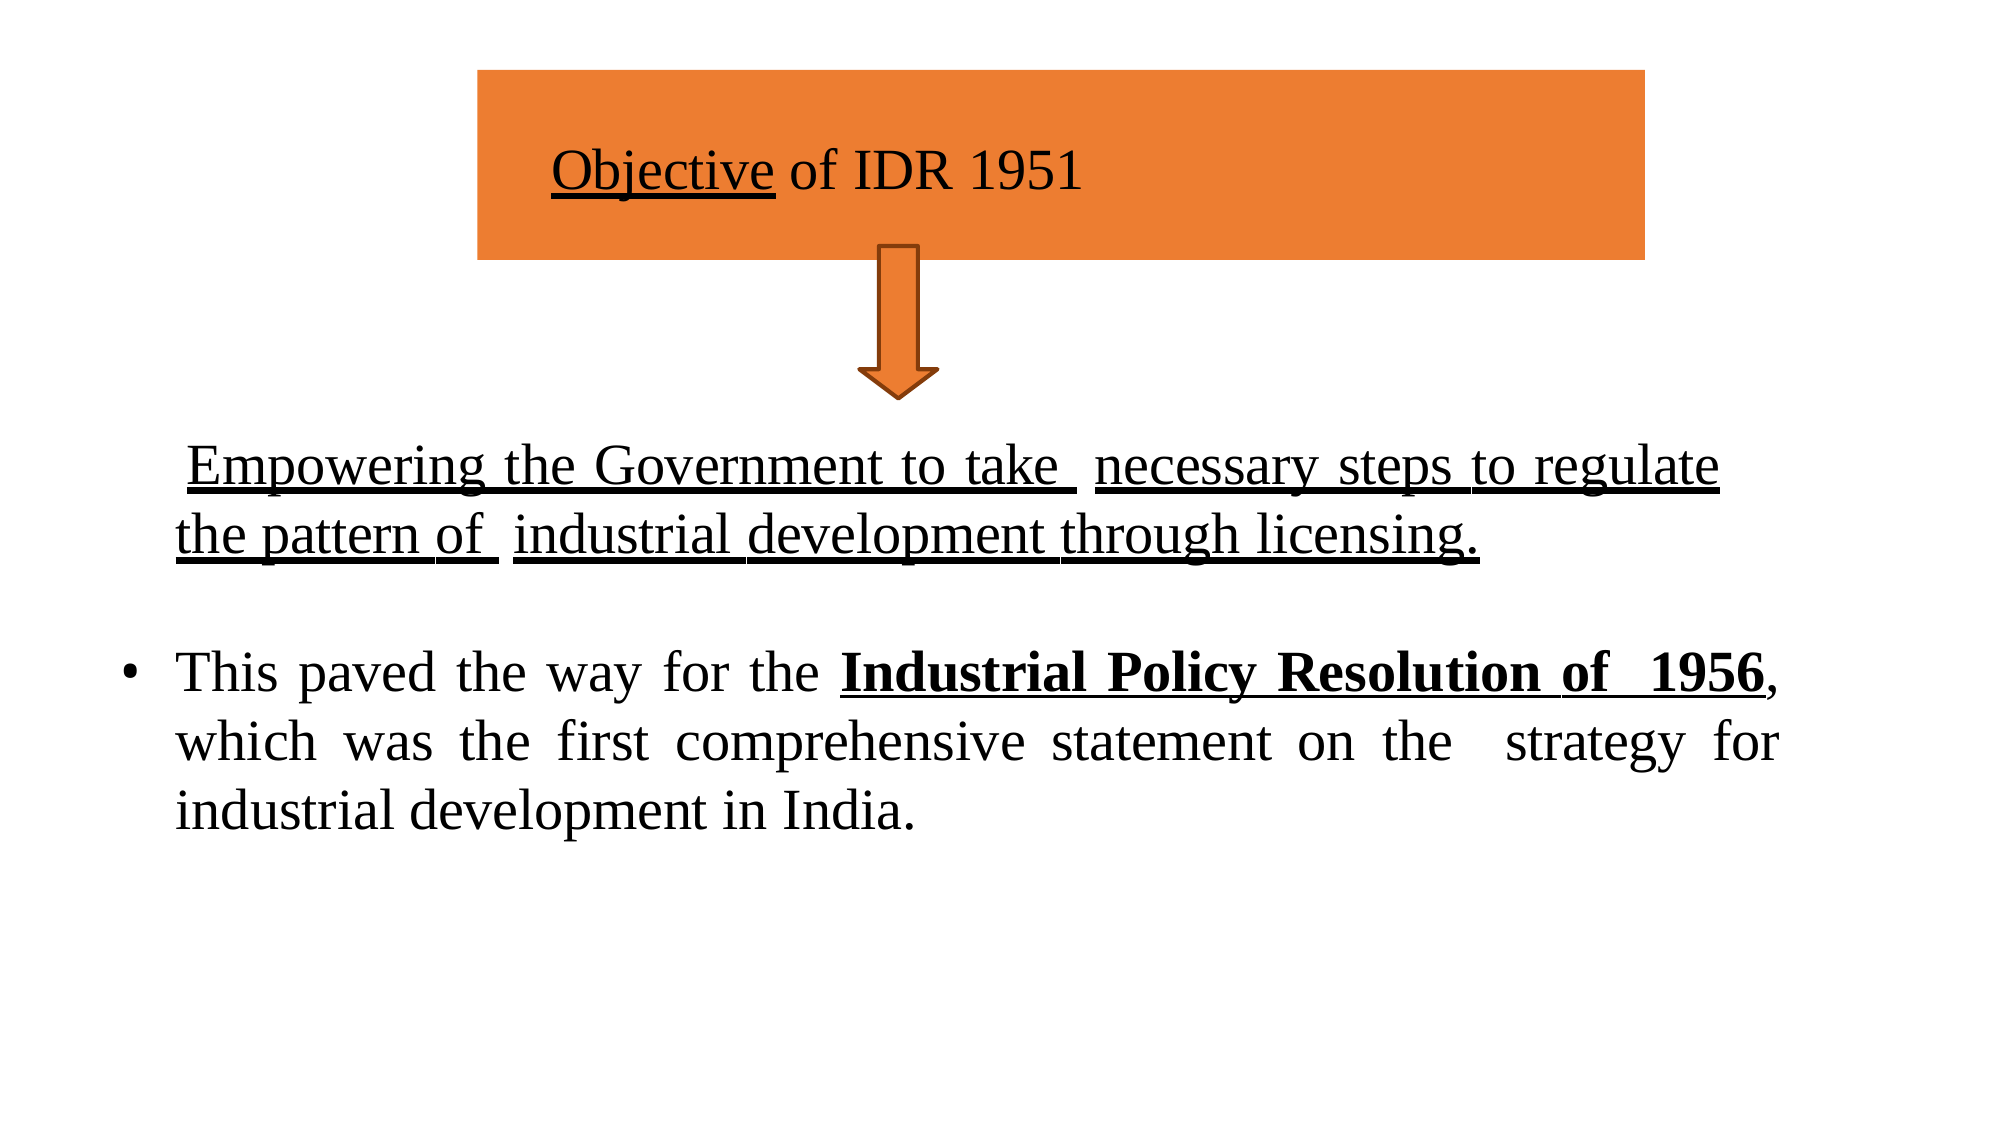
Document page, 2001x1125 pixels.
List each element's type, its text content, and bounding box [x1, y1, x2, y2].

title Objective of IDR 1951 [477, 69, 1645, 260]
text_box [856, 243, 941, 401]
text_box Empowering the Government to take necessary steps to regulate the pattern of industrial development through licensing. This paved the way for the Industrial Policy Resolution of 1956, which was the first comprehensive statement on the strategy for industrial development in India. [117, 423, 1782, 844]
